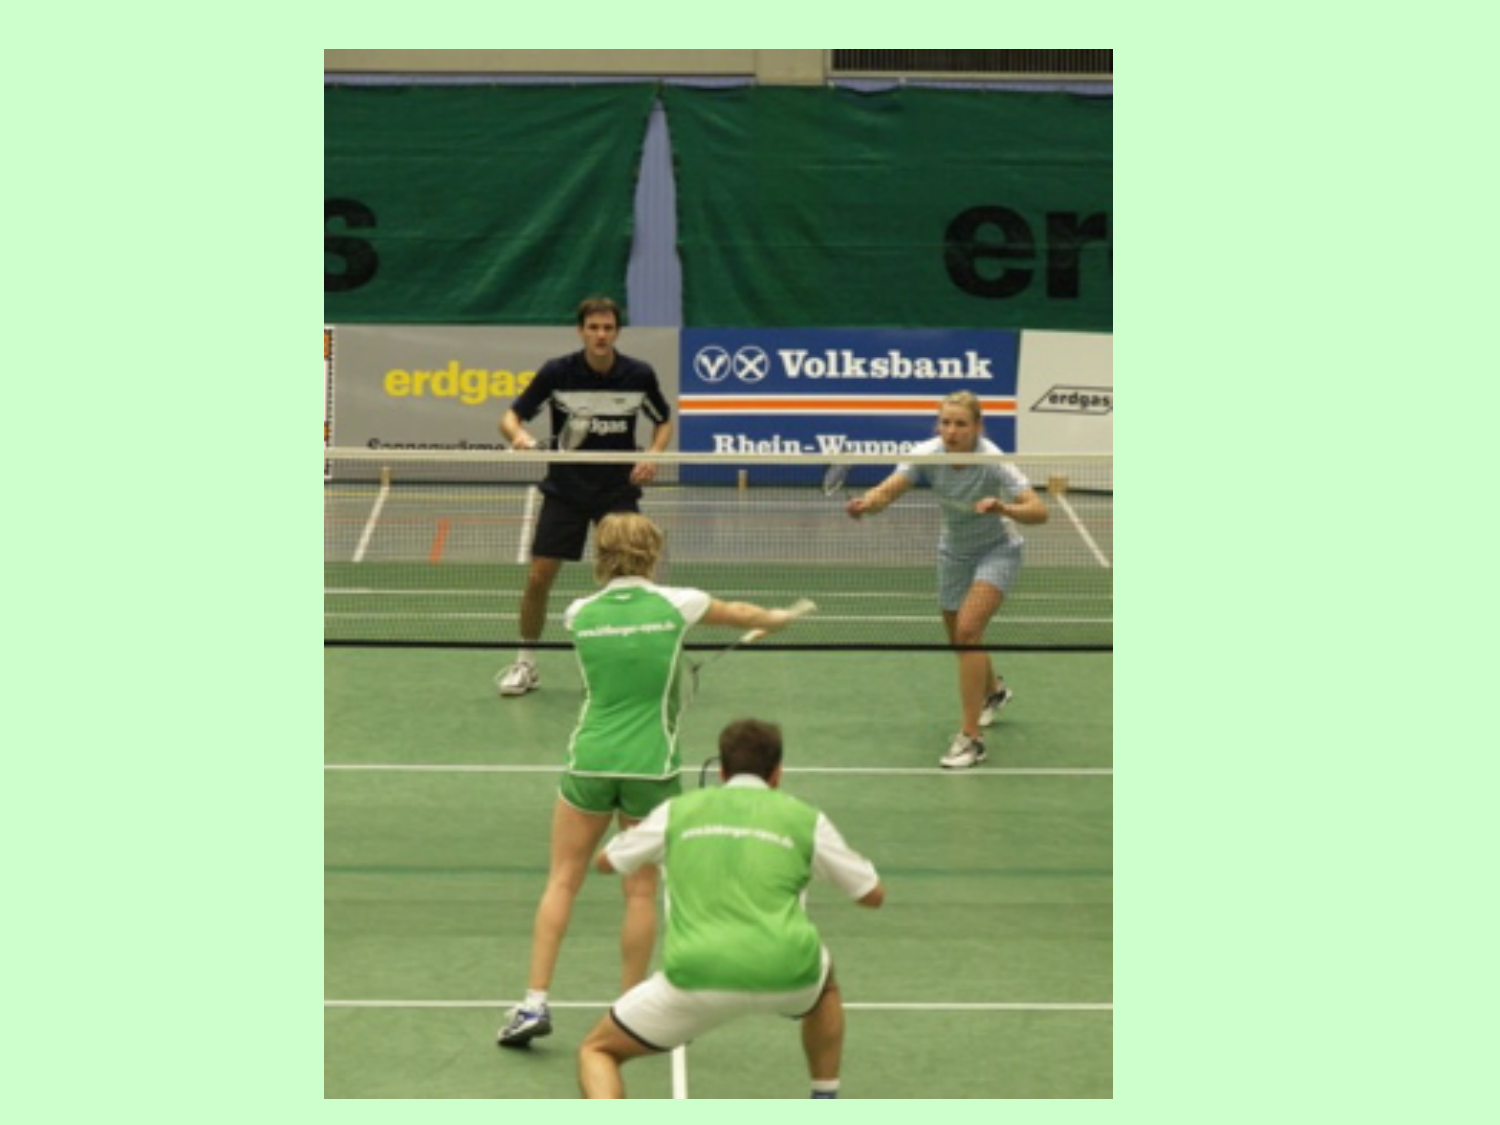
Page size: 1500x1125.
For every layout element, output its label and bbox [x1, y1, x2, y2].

picture [324, 49, 1113, 1099]
